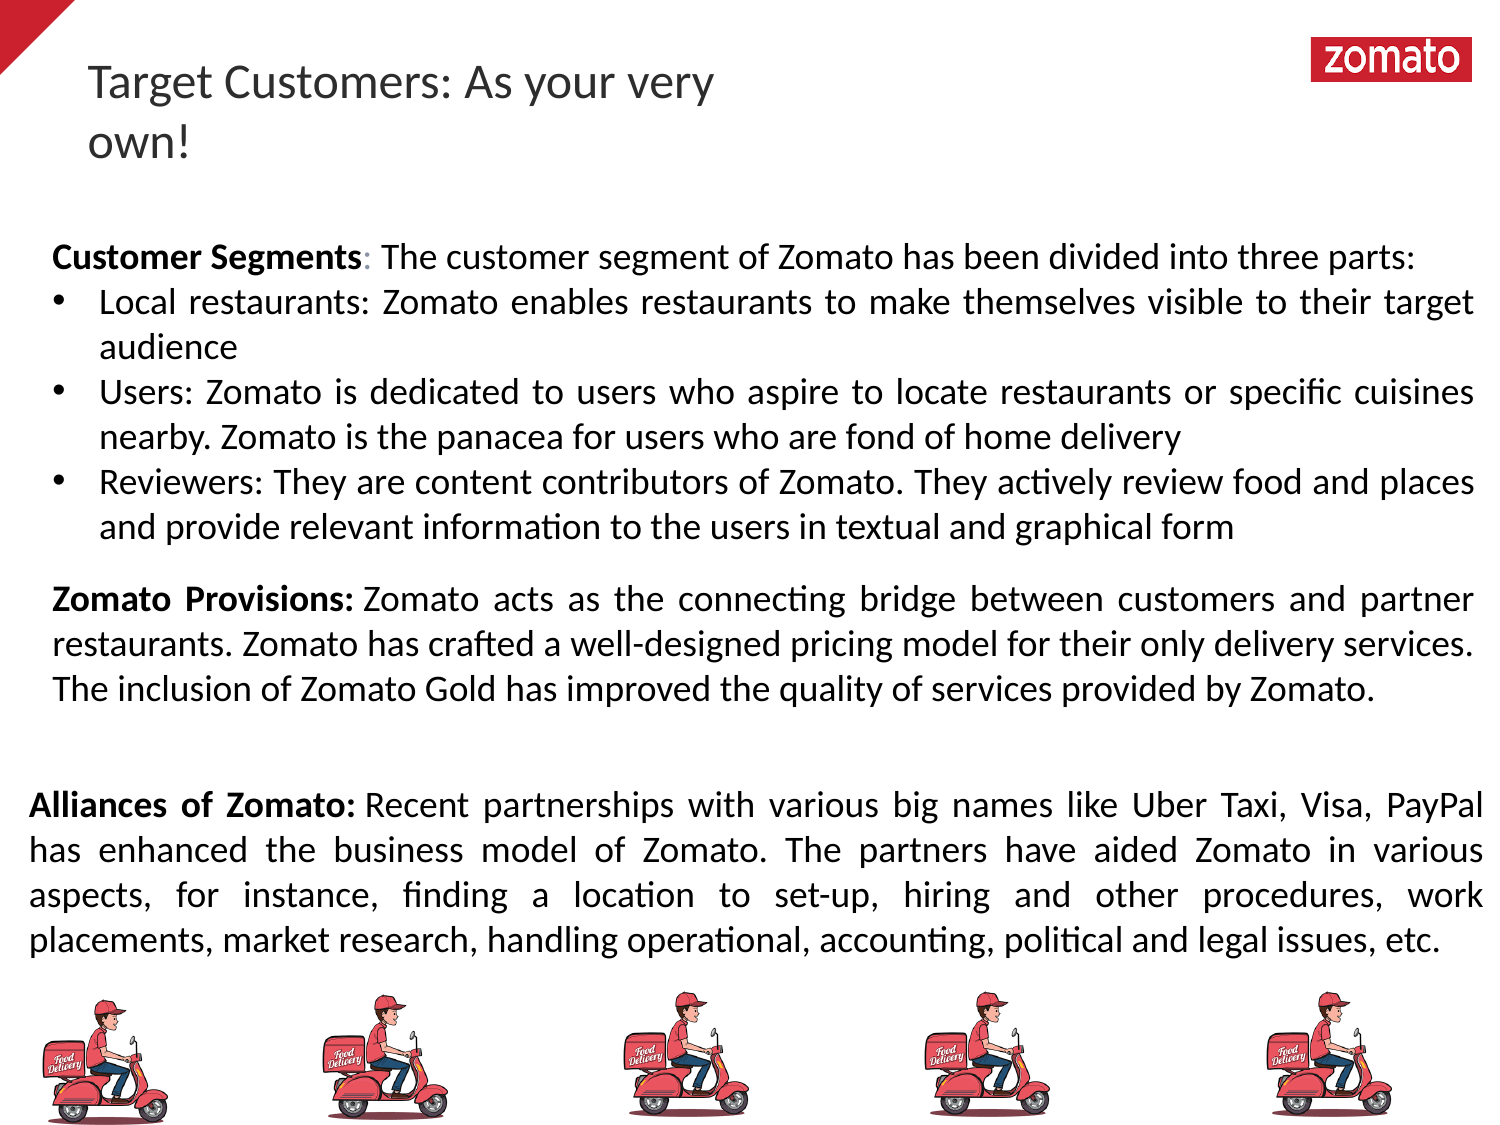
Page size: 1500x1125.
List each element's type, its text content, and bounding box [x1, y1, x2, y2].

text_box Target Customers: As your very own! [72, 41, 823, 176]
picture [42, 999, 168, 1125]
picture [1266, 991, 1392, 1117]
picture [623, 991, 749, 1117]
picture [322, 994, 448, 1121]
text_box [14, 224, 1500, 970]
picture [1310, 37, 1472, 82]
picture [924, 991, 1050, 1117]
text_box [0, 0, 77, 77]
